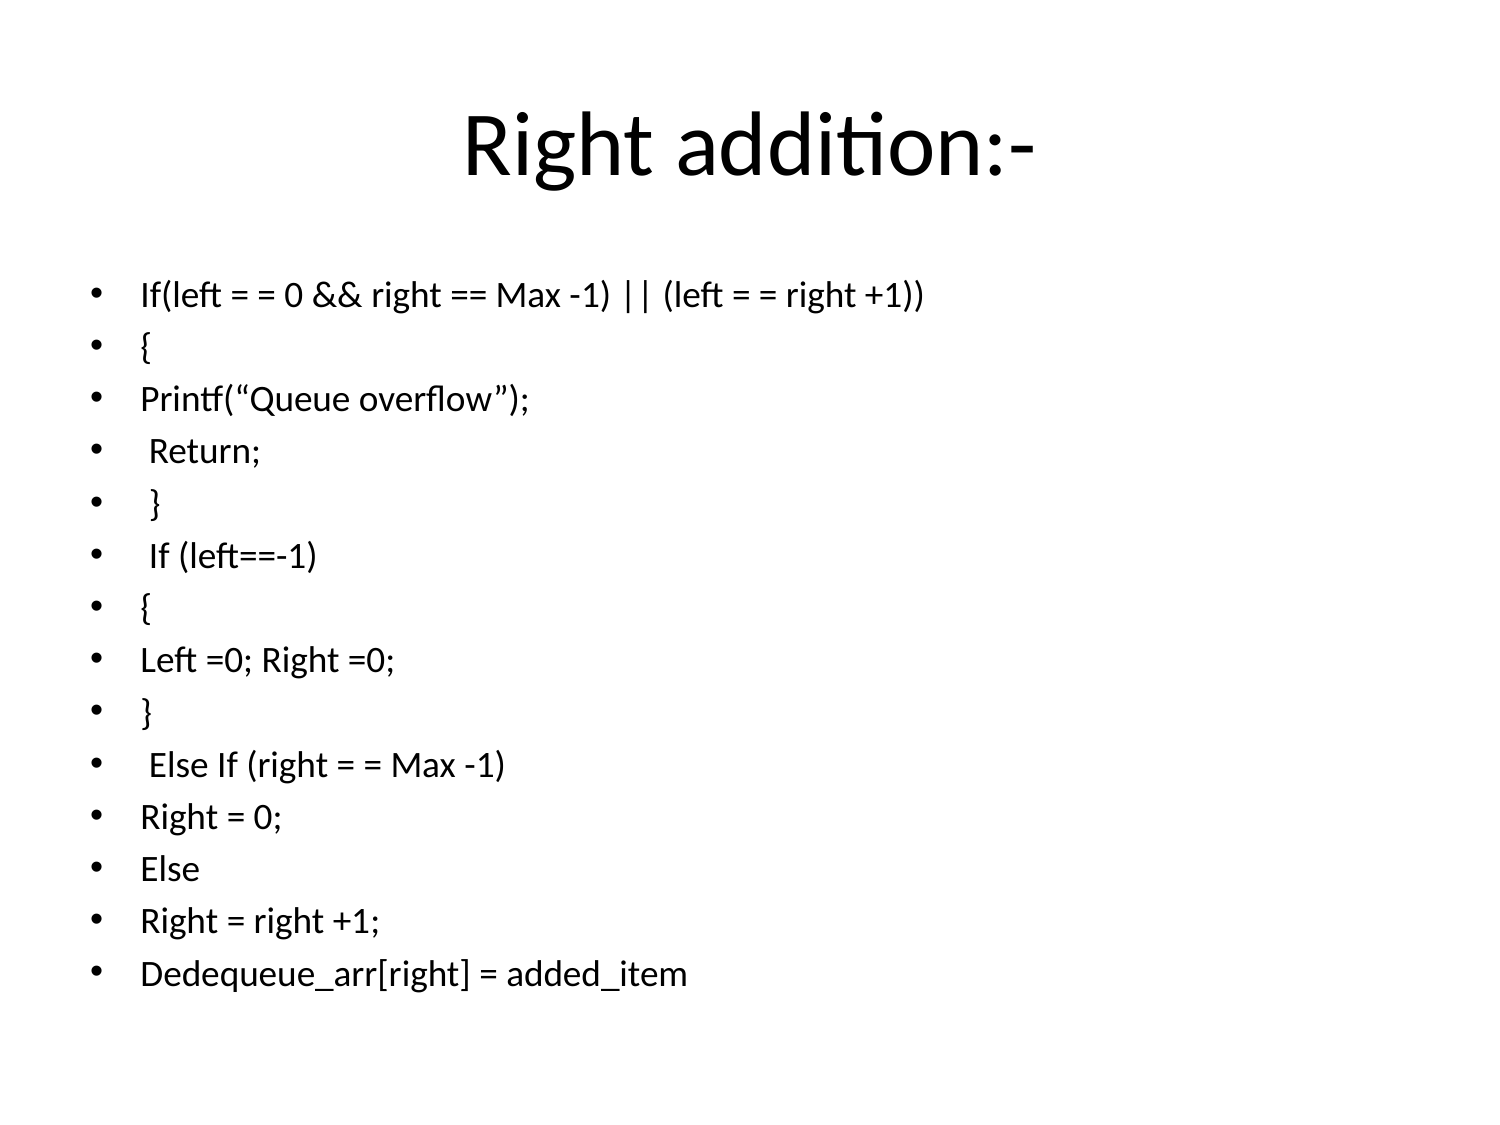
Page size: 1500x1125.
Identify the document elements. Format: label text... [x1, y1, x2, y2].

list If(left = = 0 && right == Max -1) || (left = = right +1)) { Printf(“Queue overflow”); Return; } If (left==-1) { Left =0; Right =0; } Else If (right = = Max -1) Right = 0; Else Right = right +1; Dedequeue_arr[right] = added_item [75, 262, 1425, 1005]
title Right addition:- [75, 45, 1425, 233]
